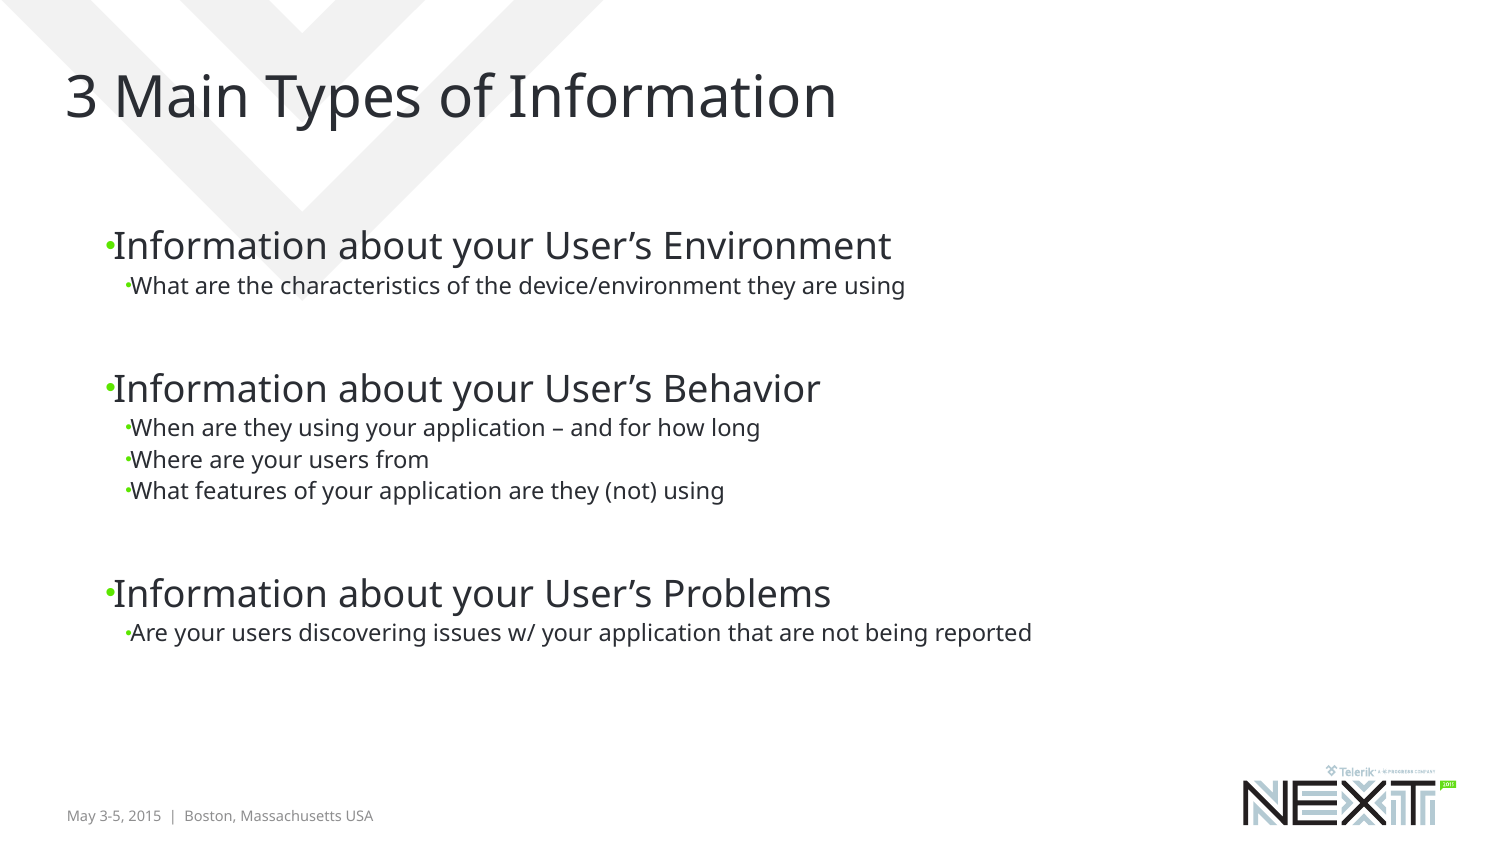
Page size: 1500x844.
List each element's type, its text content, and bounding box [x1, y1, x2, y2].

list Information about your User’s Environment What are the characteristics of the device/environment they are using Information about your User’s Behavior When are they using your application – and for how long Where are your users from What features of your application are they (not) using Information about your User’s Problems Are your users discovering issues w/ your application that are not being reported [53, 221, 1449, 658]
title 3 Main Types of Information [53, 64, 1449, 132]
